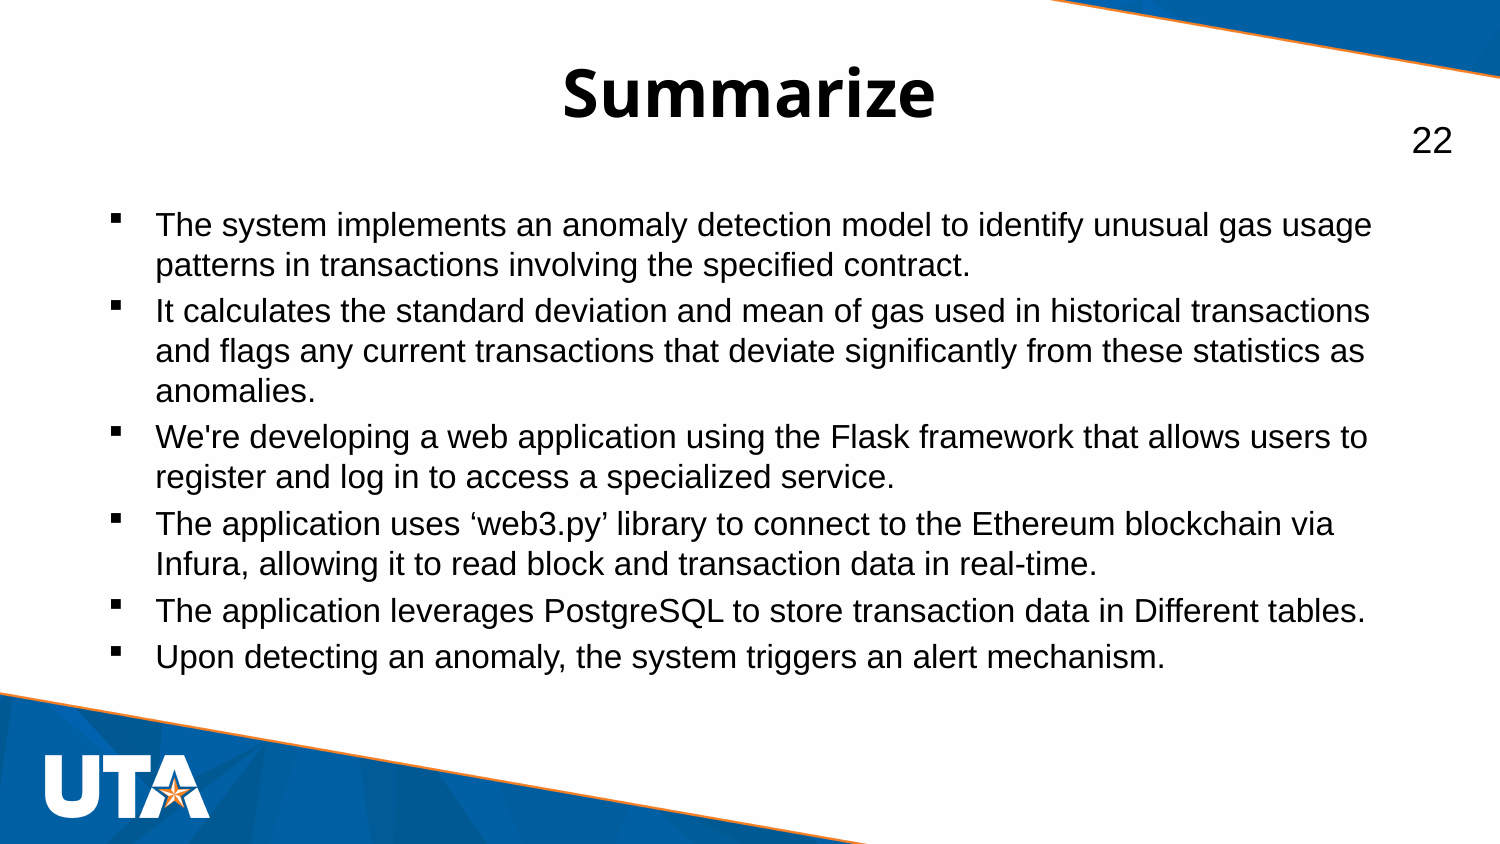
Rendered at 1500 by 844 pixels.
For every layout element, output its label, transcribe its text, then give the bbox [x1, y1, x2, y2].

title Summarize [75, 20, 1425, 161]
text_box 22 [1396, 109, 1469, 169]
list The system implements an anomaly detection model to identify unusual gas usage patterns in transactions involving the specified contract. It calculates the standard deviation and mean of gas used in historical transactions and flags any current transactions that deviate significantly from these statistics as anomalies. We're developing a web application using the Flask framework that allows users to register and log in to access a specialized service. The application uses ‘web3.py’ library to connect to the Ethereum blockchain via Infura, allowing it to read block and transaction data in real-time. The application leverages PostgreSQL to store transaction data in Different tables. Upon detecting an anomaly, the system triggers an alert mechanism. [93, 195, 1425, 704]
picture [0, 0, 1500, 844]
